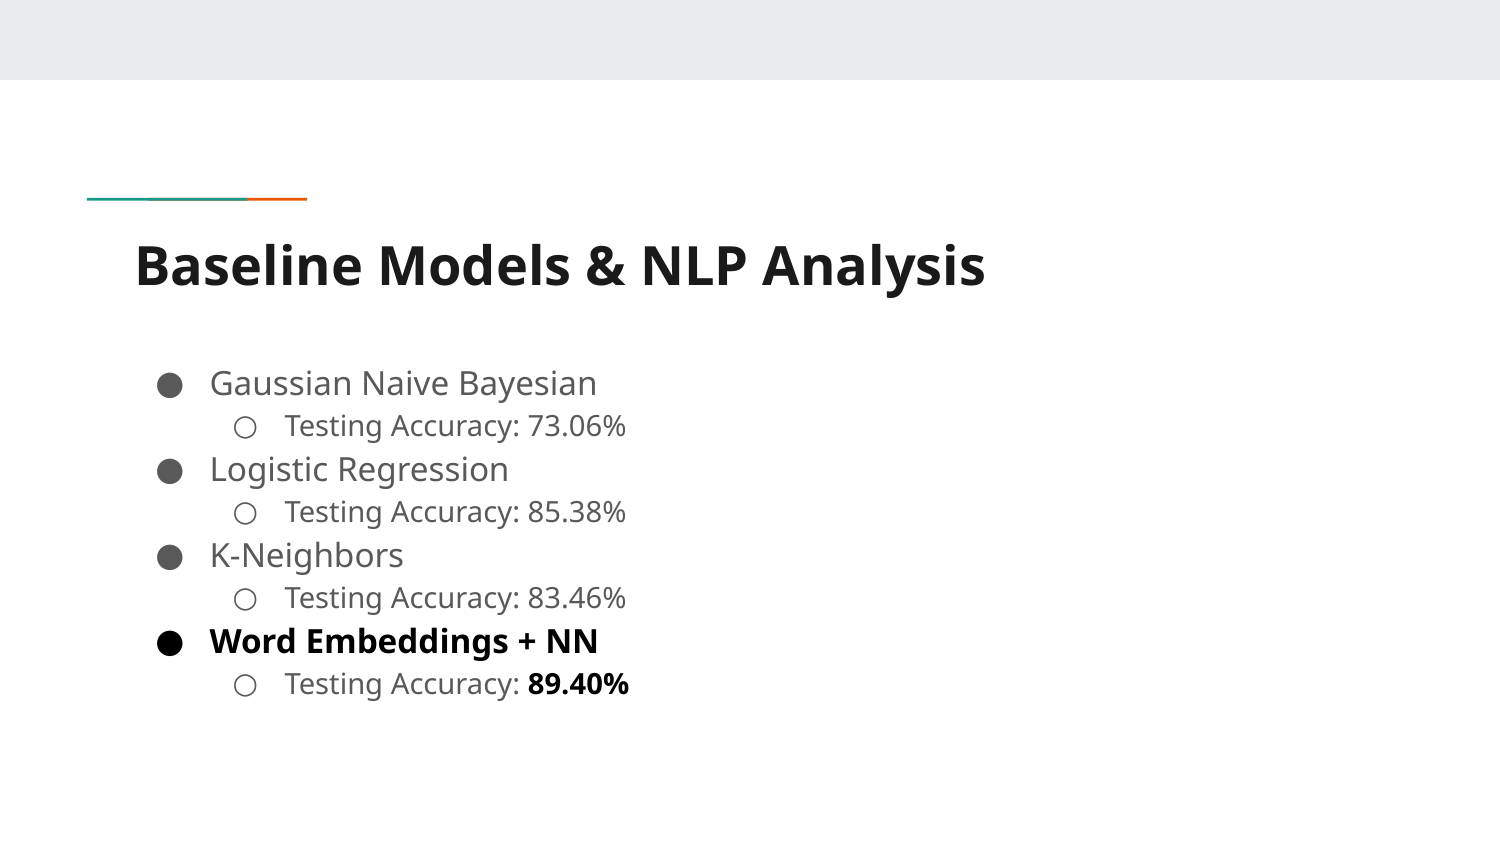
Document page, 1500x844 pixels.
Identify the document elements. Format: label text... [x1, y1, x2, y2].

title Baseline Models & NLP Analysis [119, 216, 1381, 305]
list Gaussian Naive Bayesian Testing Accuracy: 73.06% Logistic Regression Testing Accuracy: 85.38% K-Neighbors Testing Accuracy: 83.46% Word Embeddings + NN Testing Accuracy: 89.40% [119, 341, 1381, 712]
